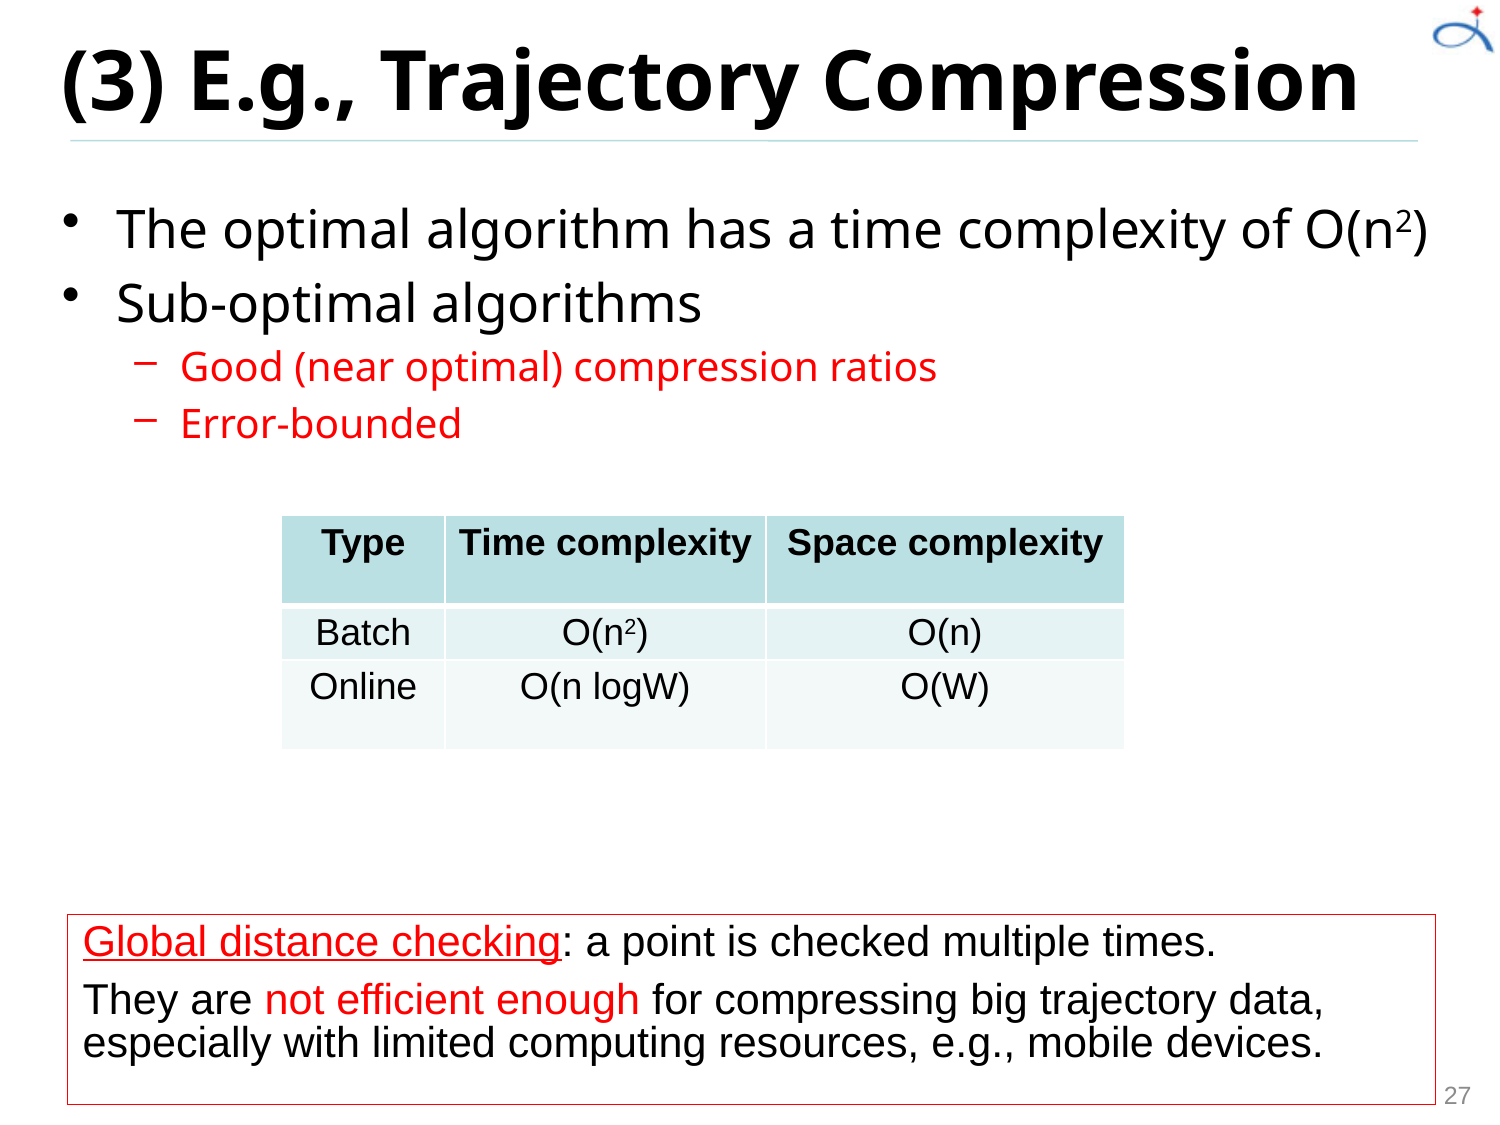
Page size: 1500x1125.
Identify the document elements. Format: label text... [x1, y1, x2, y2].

table_cell O(n) [767, 609, 1124, 659]
text_box Global distance checking: a point is checked multiple times. They are not efficient enough for compressing big trajectory data, especially with limited computing resources, e.g., mobile devices. [67, 914, 1436, 1105]
table_cell Batch [282, 609, 444, 659]
table_cell O(n2) [446, 609, 765, 659]
table_cell Online [282, 661, 444, 749]
table_header Type [282, 516, 444, 603]
title (3) E.g., Trajectory Compression [46, 11, 1454, 143]
table_header Space complexity [767, 516, 1124, 603]
table_cell O(W) [767, 661, 1124, 749]
slide_number 27 [1136, 1065, 1487, 1125]
picture [1432, 5, 1495, 55]
table_cell O(n logW) [446, 661, 765, 749]
list The optimal algorithm has a time complexity of O(n2) Sub-optimal algorithms Good (near optimal) compression ratios Error-bounded [46, 187, 1454, 475]
table_header Time complexity [446, 516, 765, 603]
